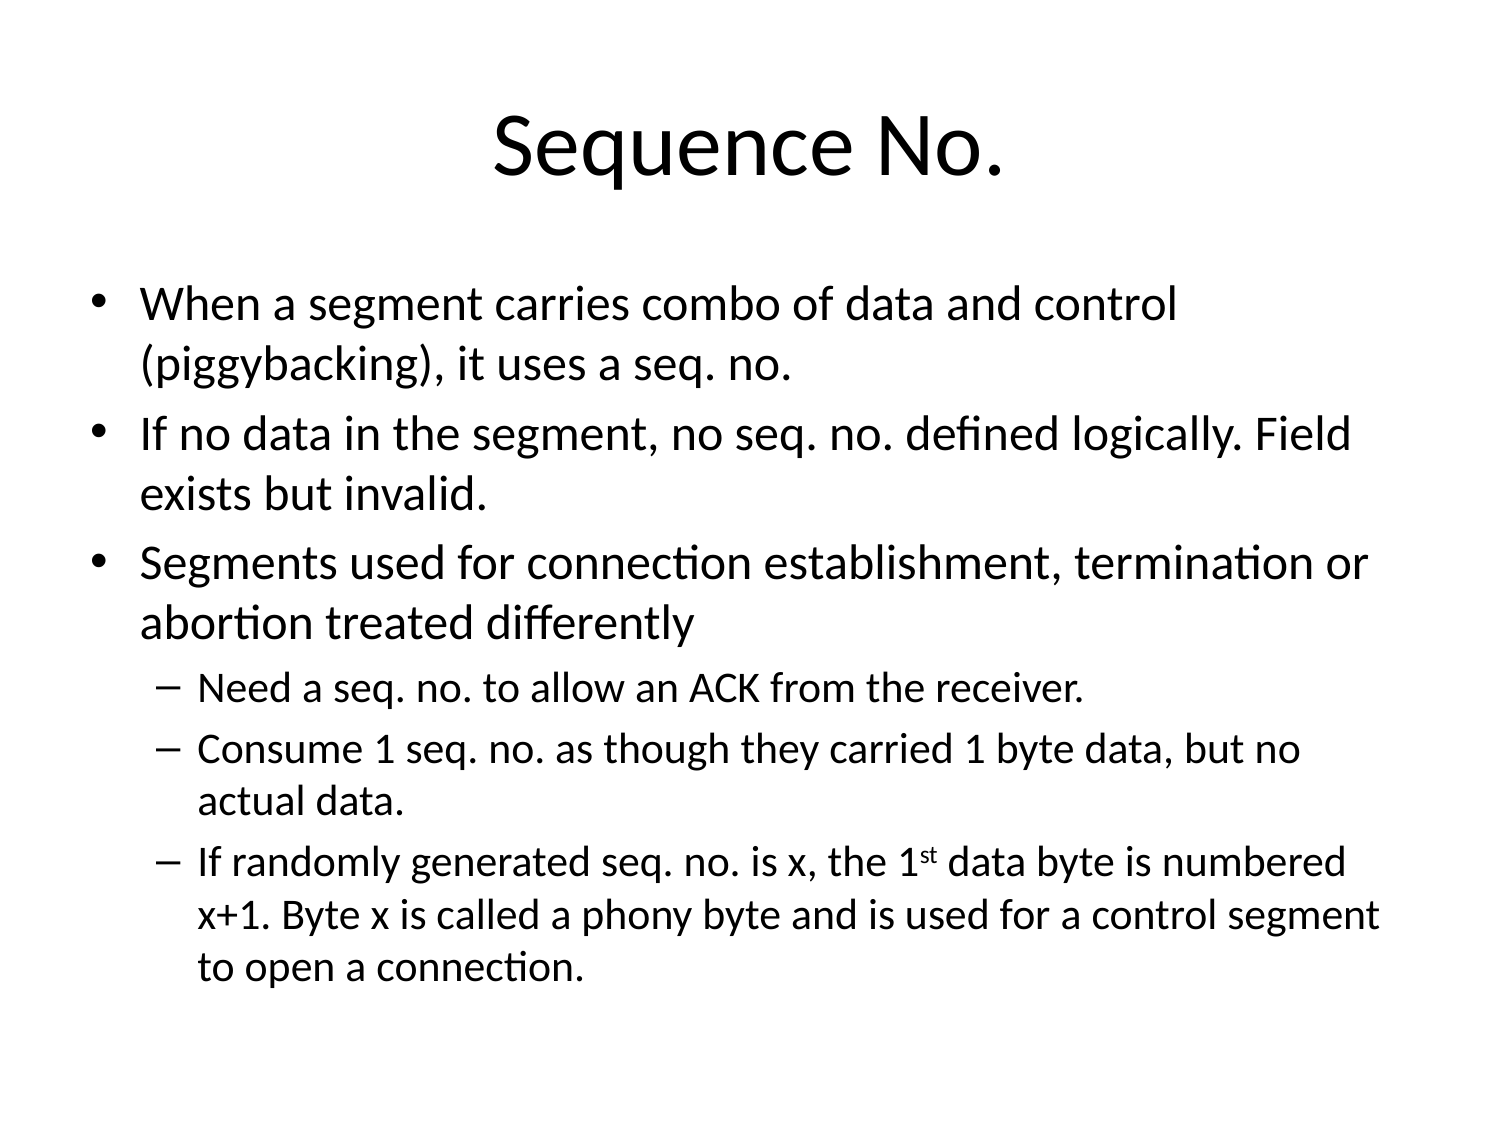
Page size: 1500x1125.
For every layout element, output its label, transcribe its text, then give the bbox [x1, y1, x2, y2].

list When a segment carries combo of data and control (piggybacking), it uses a seq. no. If no data in the segment, no seq. no. defined logically. Field exists but invalid. Segments used for connection establishment, termination or abortion treated differently Need a seq. no. to allow an ACK from the receiver. Consume 1 seq. no. as though they carried 1 byte data, but no actual data. If randomly generated seq. no. is x, the 1st data byte is numbered x+1. Byte x is called a phony byte and is used for a control segment to open a connection. [75, 262, 1425, 1005]
title Sequence No. [75, 45, 1425, 233]
